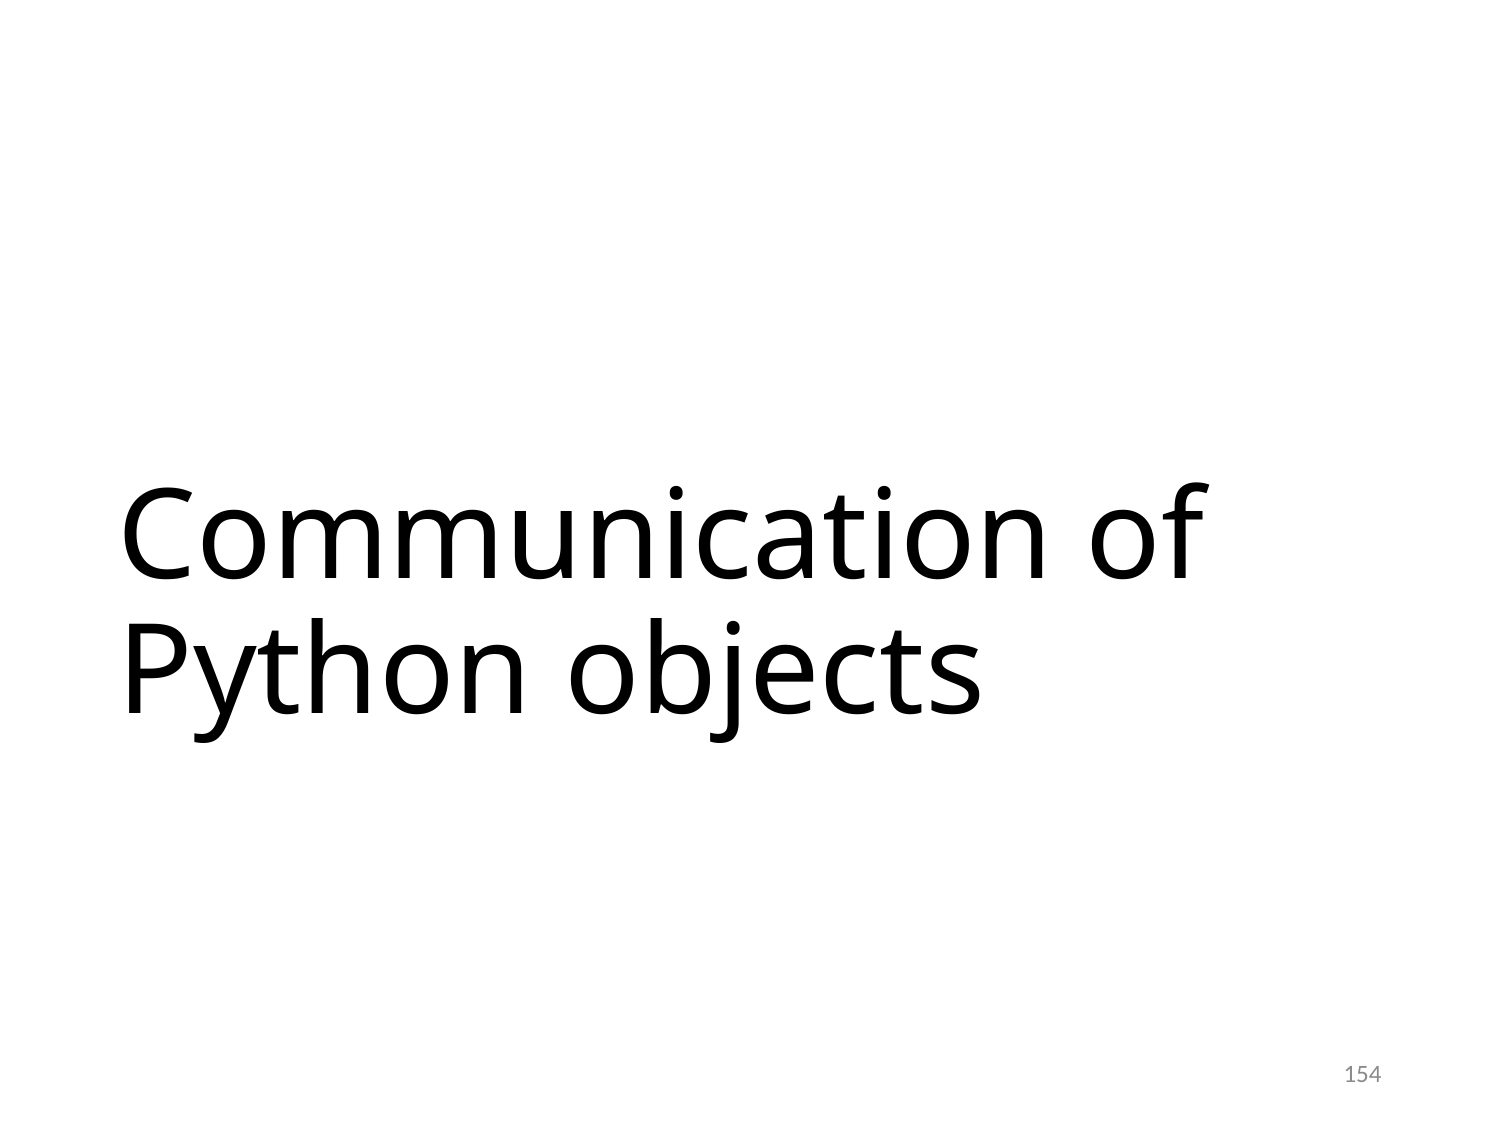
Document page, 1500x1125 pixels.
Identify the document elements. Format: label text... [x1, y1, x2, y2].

title Communication of Python objects [102, 280, 1397, 749]
slide_number 154 [1059, 1042, 1397, 1103]
